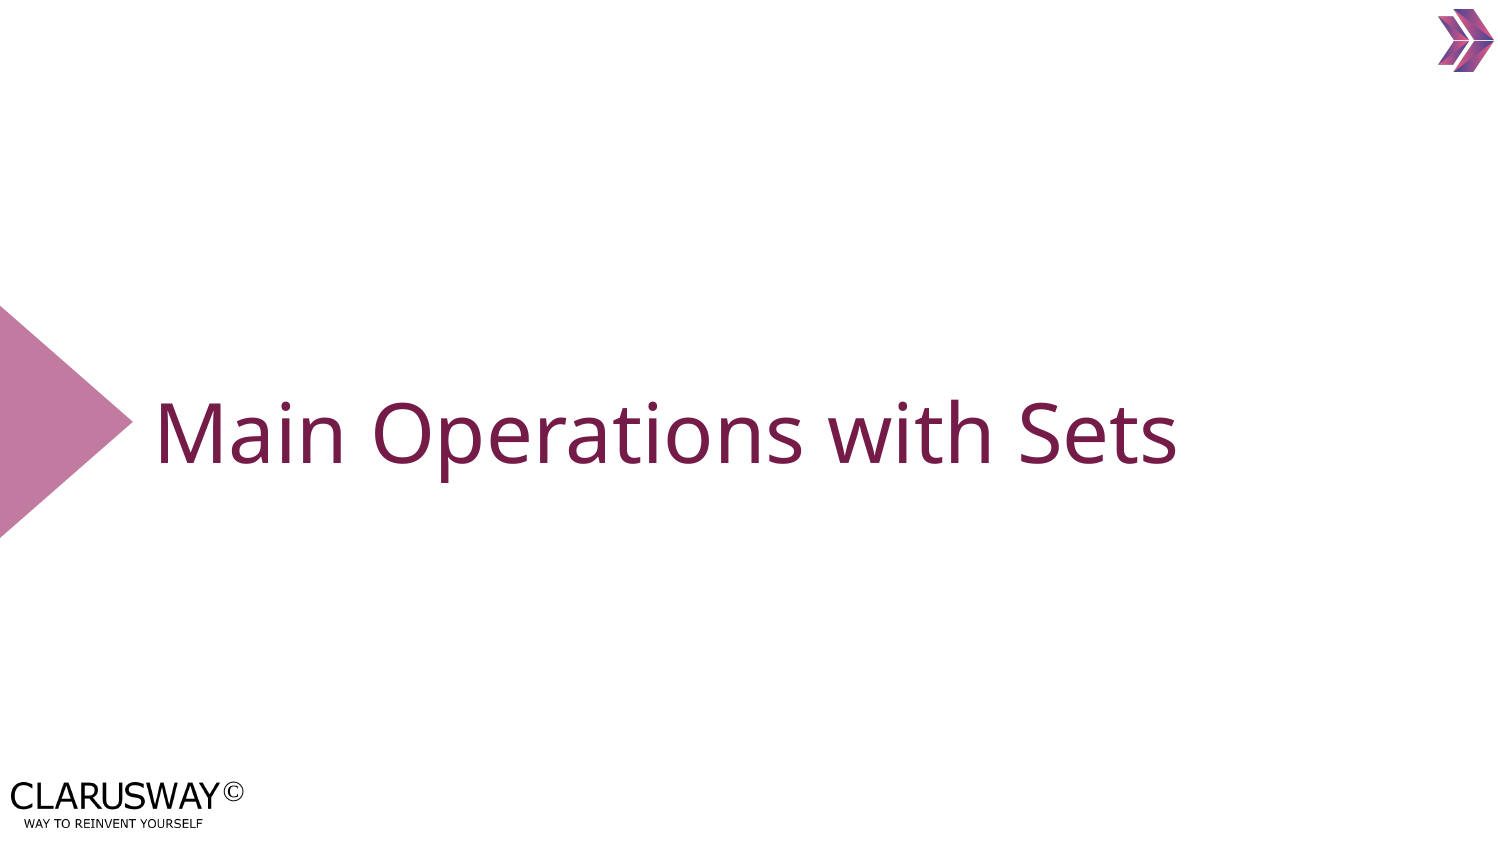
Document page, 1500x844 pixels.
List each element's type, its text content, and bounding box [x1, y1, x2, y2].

title Main Operations with Sets [153, 318, 1277, 480]
picture [1438, 9, 1494, 72]
picture [11, 782, 220, 828]
